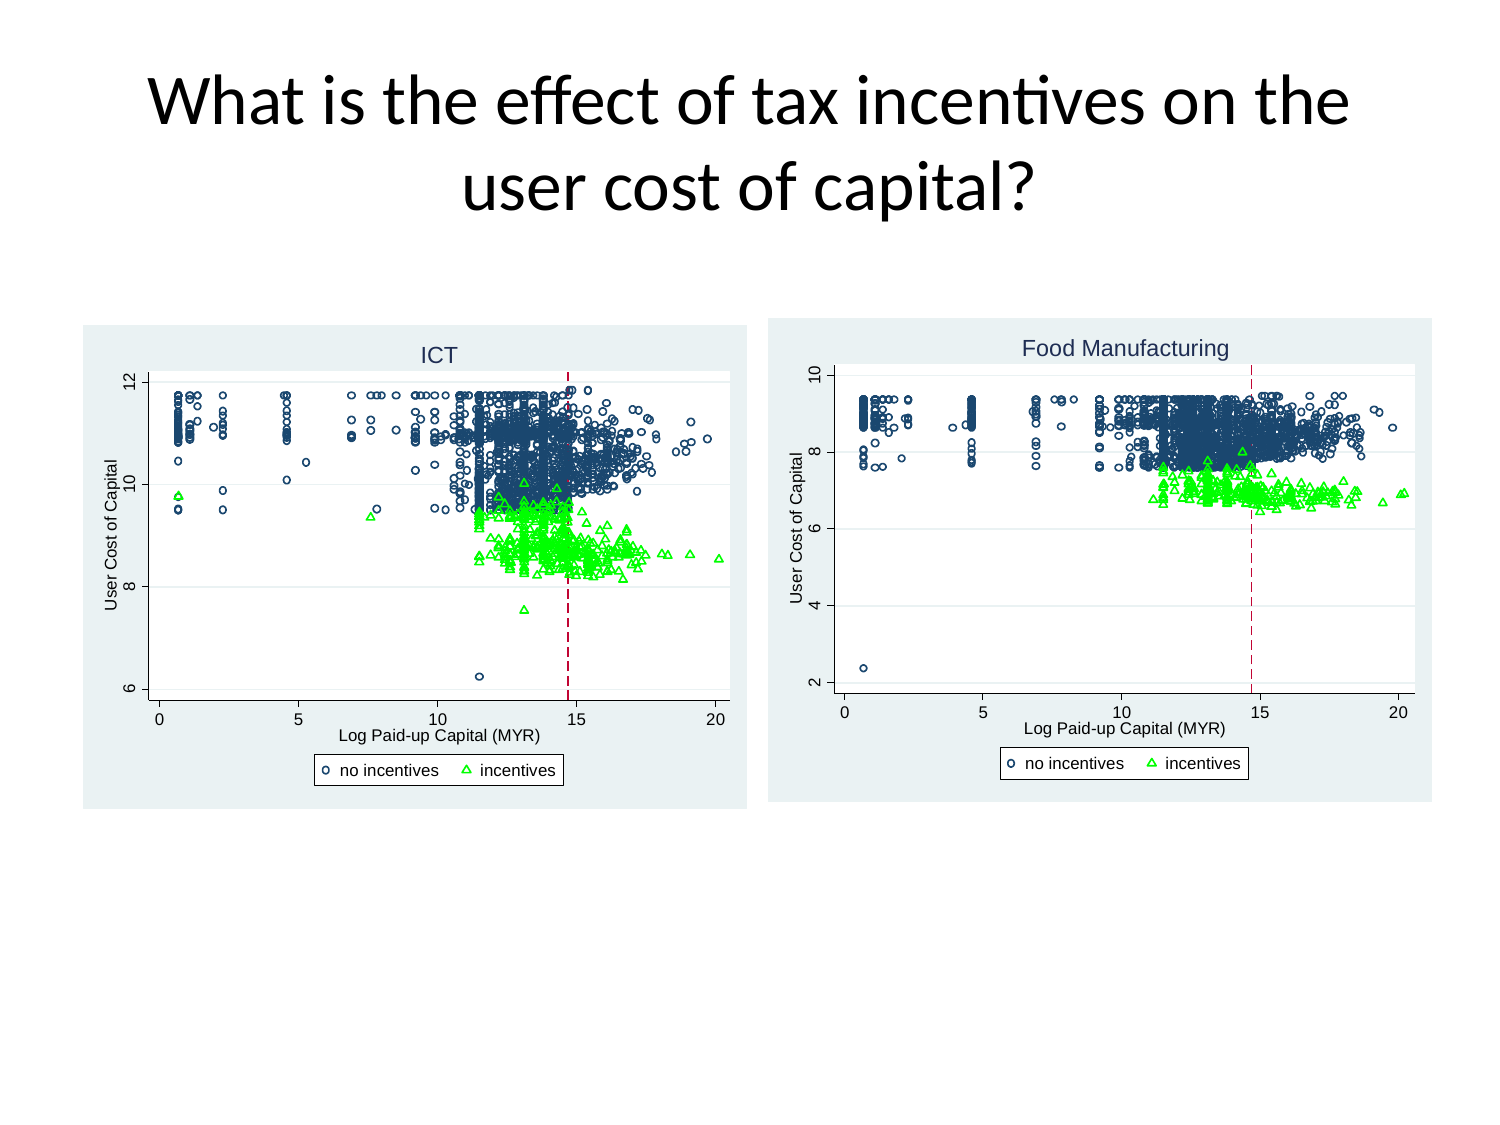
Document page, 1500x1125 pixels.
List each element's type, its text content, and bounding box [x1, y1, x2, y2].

title What is the effect of tax incentives on the user cost of capital? [75, 45, 1425, 233]
picture [76, 318, 753, 815]
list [762, 312, 1438, 808]
